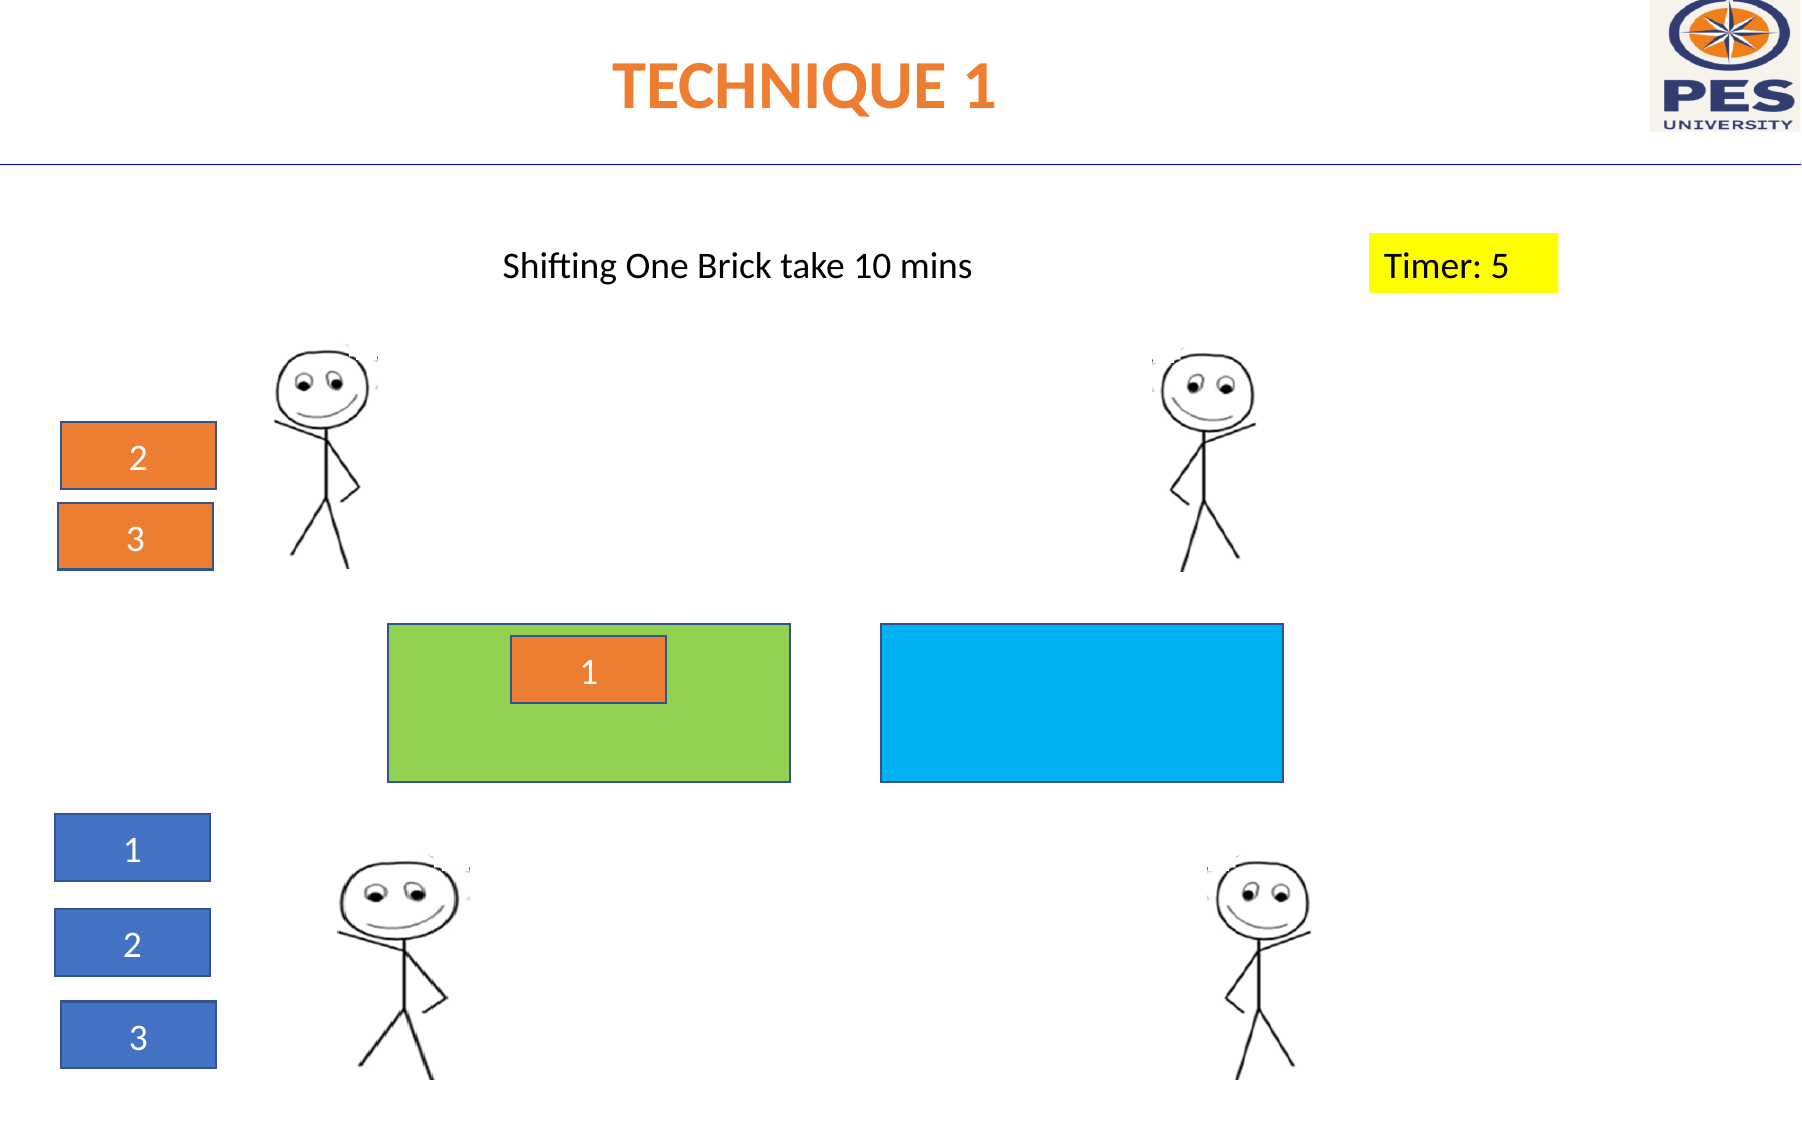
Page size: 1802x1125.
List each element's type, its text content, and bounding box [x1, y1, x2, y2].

picture [1200, 853, 1342, 1081]
text_box 2 [60, 422, 217, 490]
text_box 1 [54, 814, 211, 882]
picture [299, 853, 479, 1081]
text_box 2 [54, 908, 211, 976]
text_box Timer: 5 [1369, 233, 1559, 293]
title Technique 1 [0, 31, 1567, 132]
text_box 3 [60, 1001, 217, 1069]
picture [243, 342, 385, 570]
picture [1144, 345, 1286, 573]
picture [1650, 0, 1802, 132]
text_box [881, 623, 1283, 782]
text_box Shifting One Brick take 10 mins [487, 233, 1097, 293]
text_box 3 [57, 502, 213, 570]
text_box 1 [511, 635, 667, 703]
text_box [387, 623, 790, 782]
